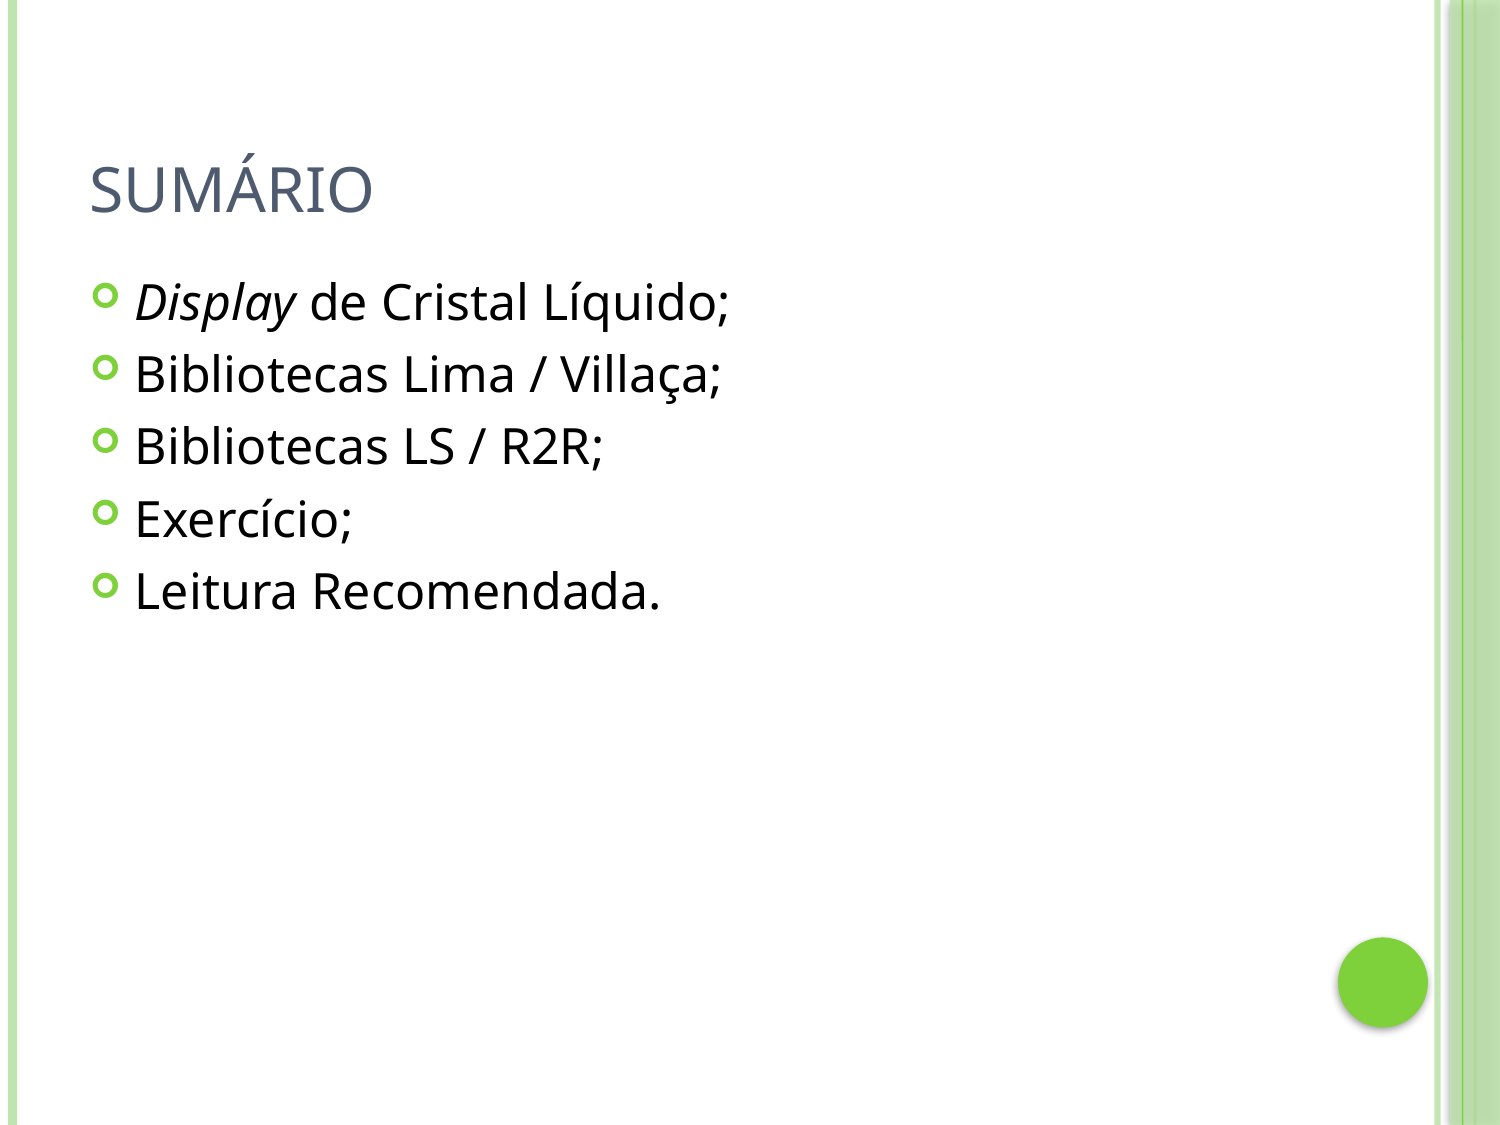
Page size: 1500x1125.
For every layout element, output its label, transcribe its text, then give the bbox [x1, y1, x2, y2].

title Sumário [75, 45, 1300, 233]
list Display de Cristal Líquido; Bibliotecas Lima / Villaça; Bibliotecas LS / R2R; Exercício; Leitura Recomendada. [75, 262, 1300, 1062]
